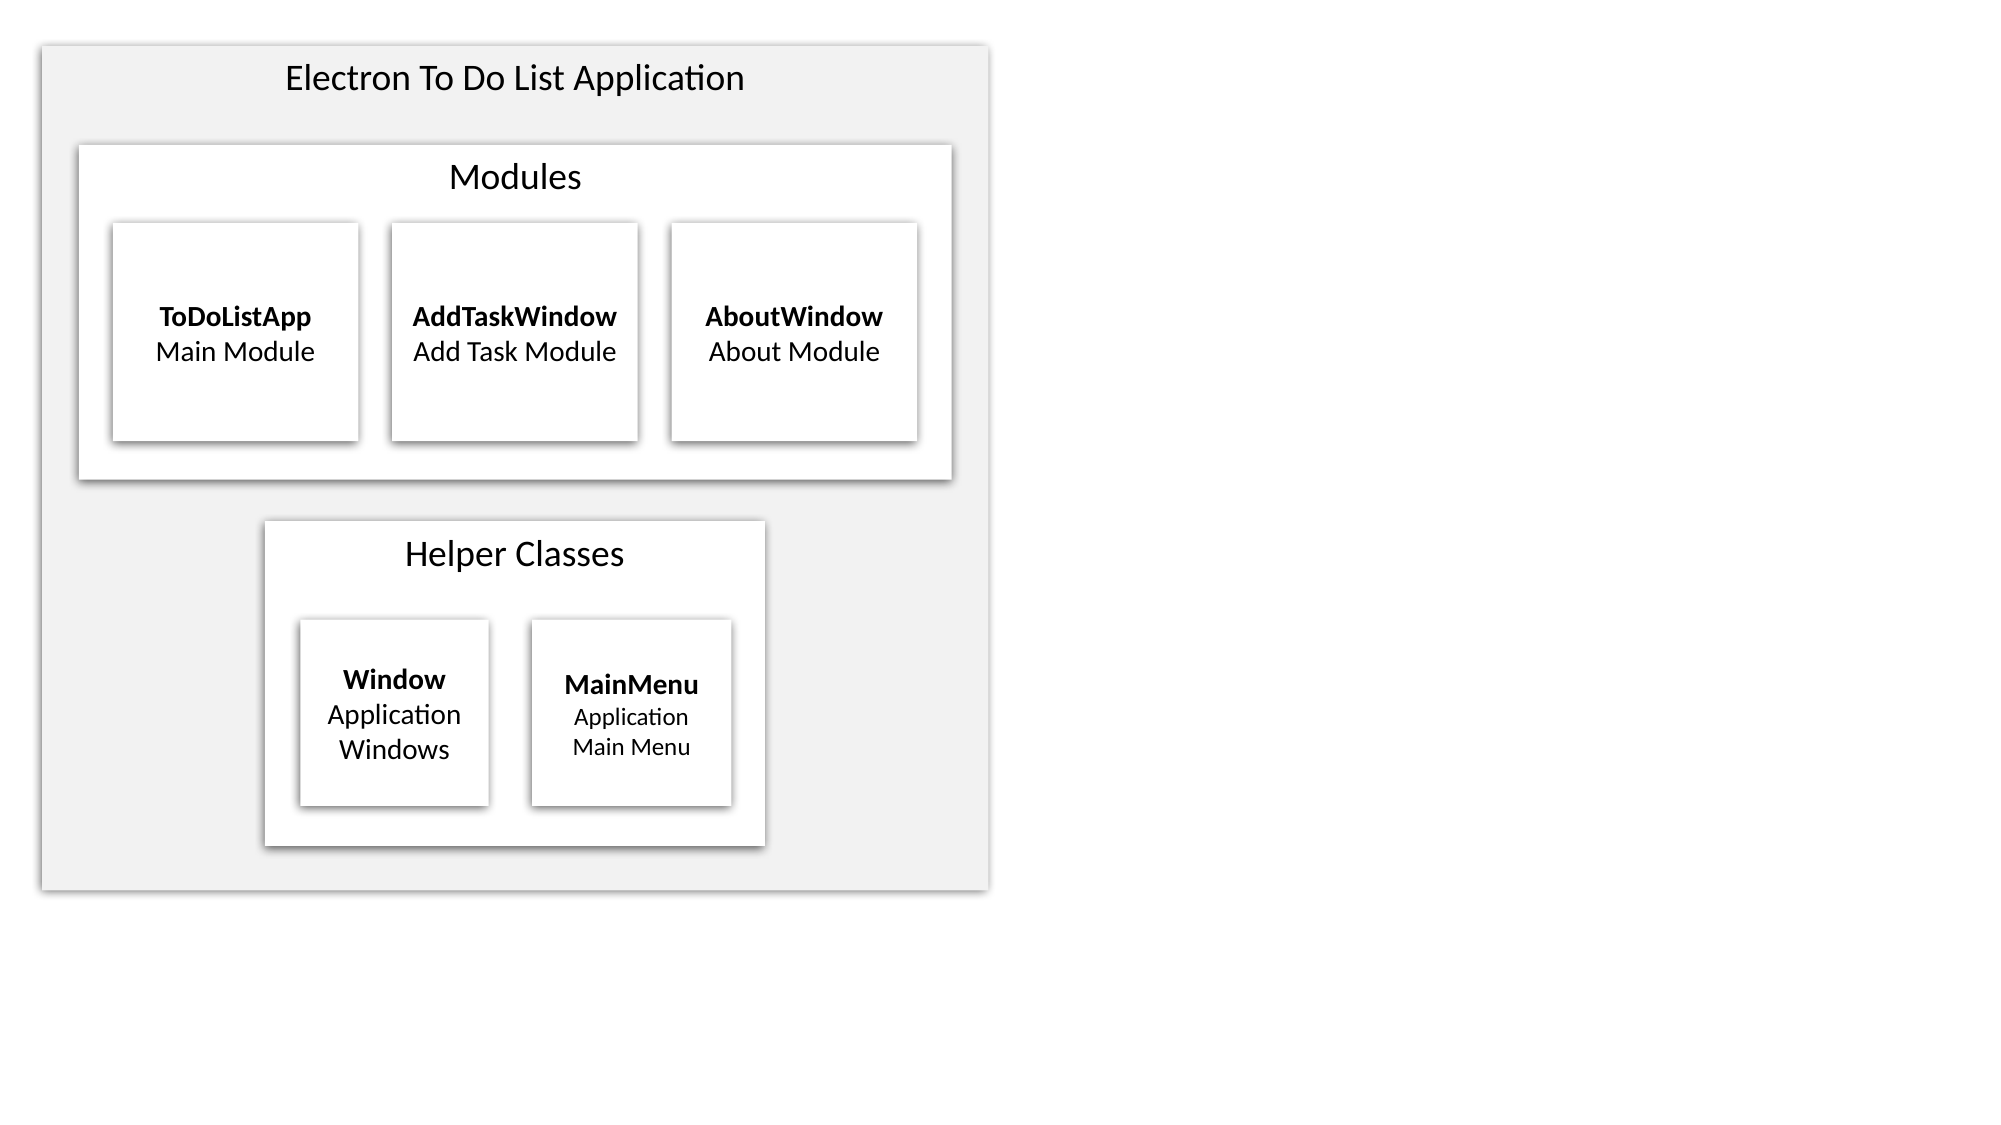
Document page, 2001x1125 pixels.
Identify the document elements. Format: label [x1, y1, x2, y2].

text_box [42, 45, 989, 891]
